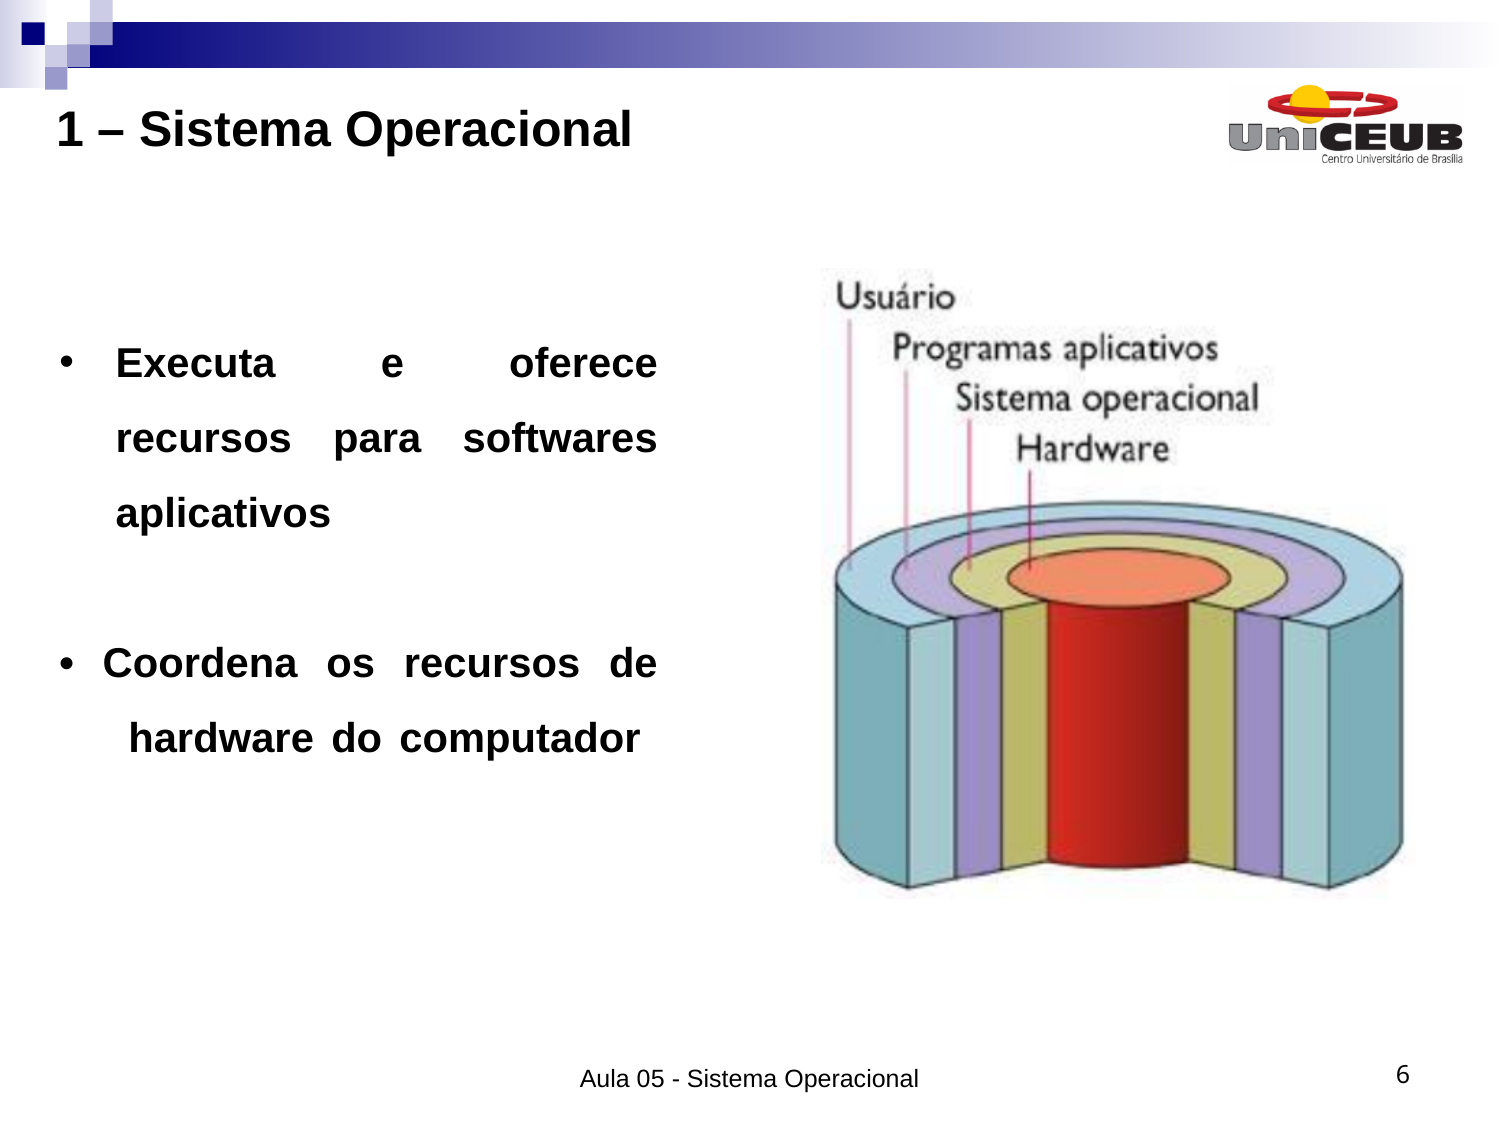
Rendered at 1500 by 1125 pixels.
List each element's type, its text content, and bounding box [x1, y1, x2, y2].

title 1 – Sistema Operacional [41, 14, 1392, 239]
footer Aula 05 - Sistema Operacional [512, 1025, 988, 1100]
text_box 6 [1074, 1024, 1425, 1100]
text_box Executa e oferece recursos para softwares aplicativos • Coordena os recursos de hardware do computador [44, 303, 673, 732]
text_box [44, 732, 789, 848]
picture [794, 267, 1426, 899]
picture [1227, 83, 1464, 165]
